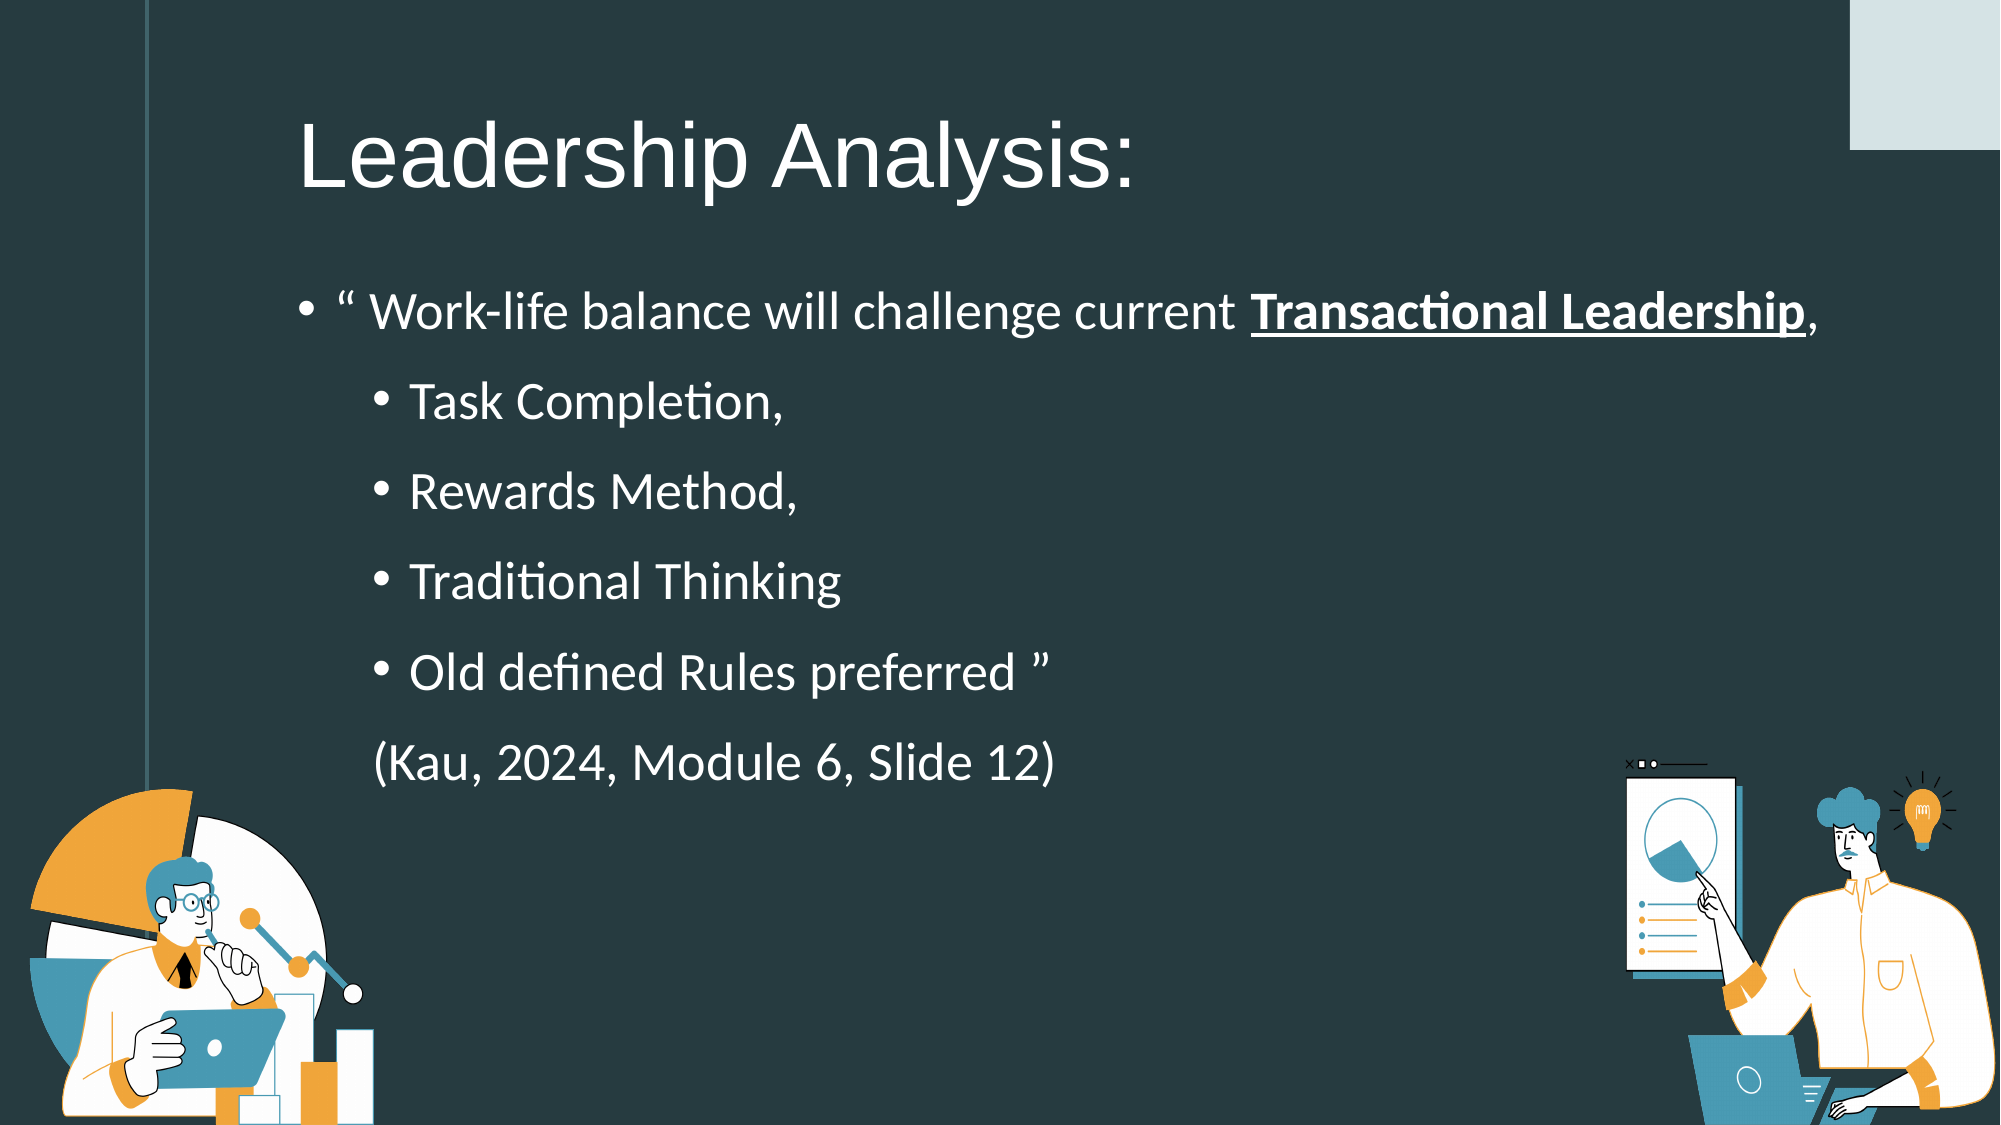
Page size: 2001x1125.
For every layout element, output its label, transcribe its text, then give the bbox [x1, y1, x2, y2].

text_box [1625, 759, 2000, 1125]
title Leadership Analysis: [297, 41, 1340, 275]
text_box [29, 777, 374, 1125]
list “ Work-life balance will challenge current Transactional Leadership, Task Completion, Rewards Method, Traditional Thinking Old defined Rules preferred ” (Kau, 2024, Module 6, Slide 12) [297, 275, 1852, 952]
